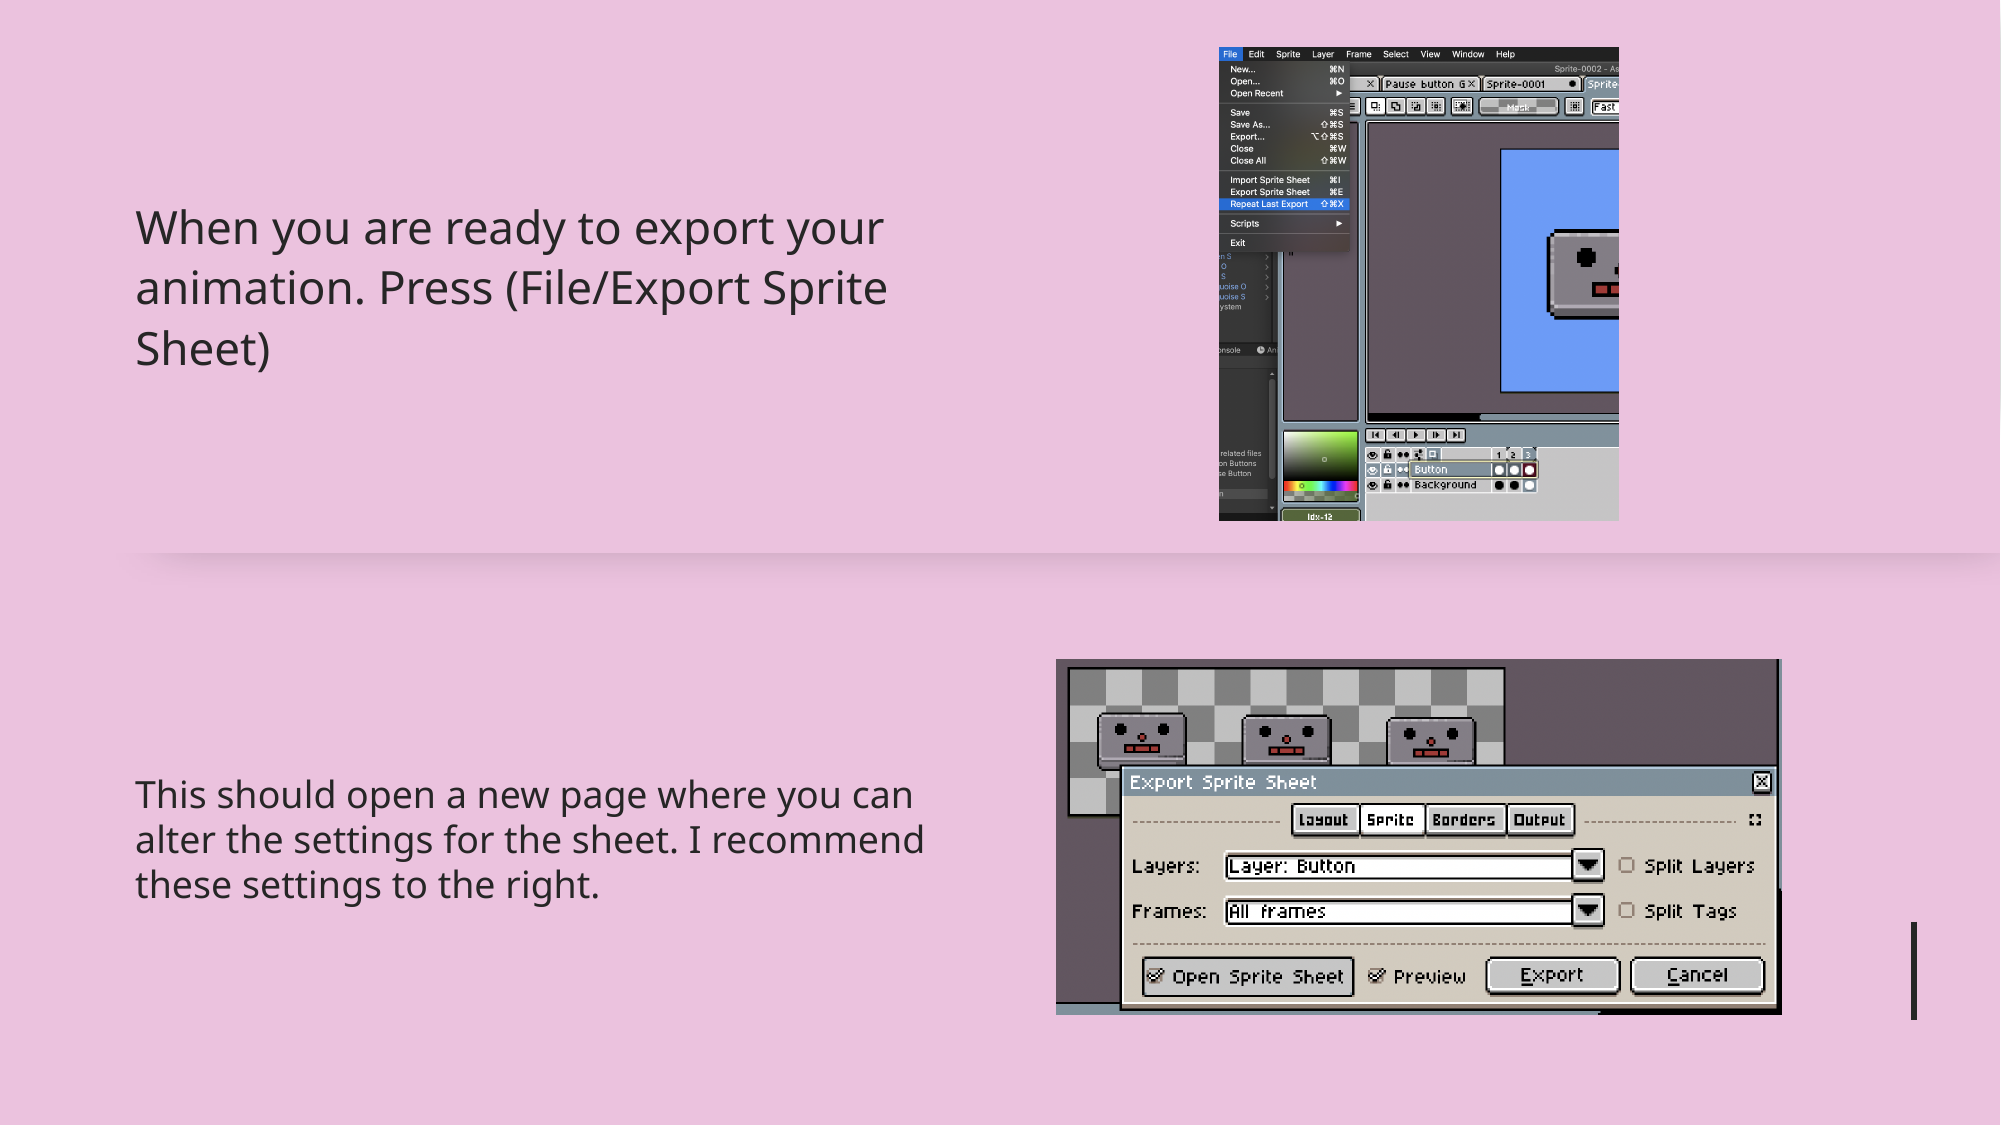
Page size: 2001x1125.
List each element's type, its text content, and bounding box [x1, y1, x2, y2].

list When you are ready to export your animation. Press (File/Export Sprite Sheet) [120, 74, 927, 493]
text_box [0, 554, 2000, 1125]
picture [1056, 659, 1782, 1015]
picture [1219, 47, 1619, 521]
text_box [0, 0, 2000, 554]
text_box This should open a new page where you can alter the settings for the sheet. I recommend these settings to the right. [120, 763, 957, 913]
